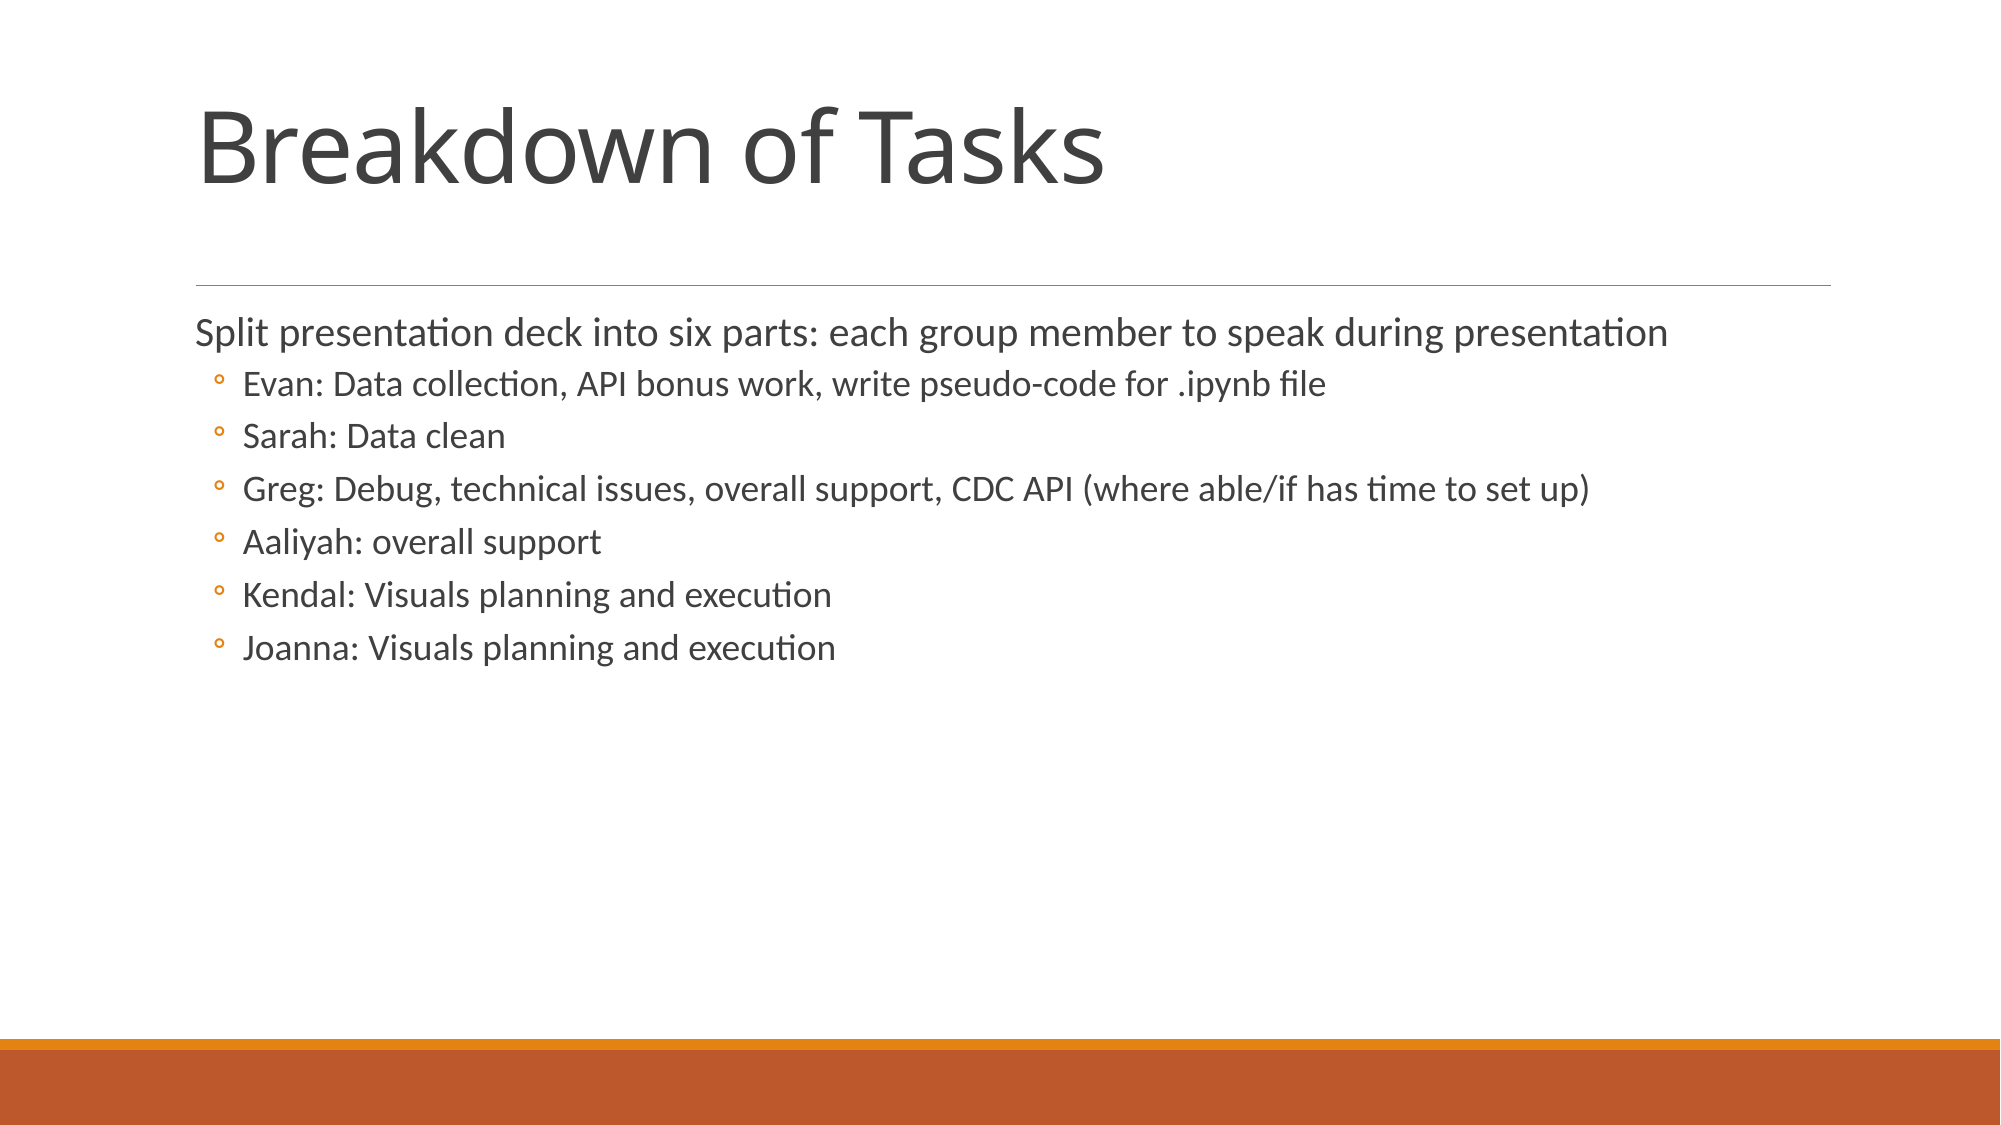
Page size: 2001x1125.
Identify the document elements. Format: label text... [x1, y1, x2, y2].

title Breakdown of Tasks [180, 47, 1830, 212]
list Split presentation deck into six parts: each group member to speak during presentation Evan: Data collection, API bonus work, write pseudo-code for .ipynb file Sarah: Data clean Greg: Debug, technical issues, overall support, CDC API (where able/if has time to set up) Aaliyah: overall support Kendal: Visuals planning and execution Joanna: Visuals planning and execution [180, 302, 1830, 1001]
